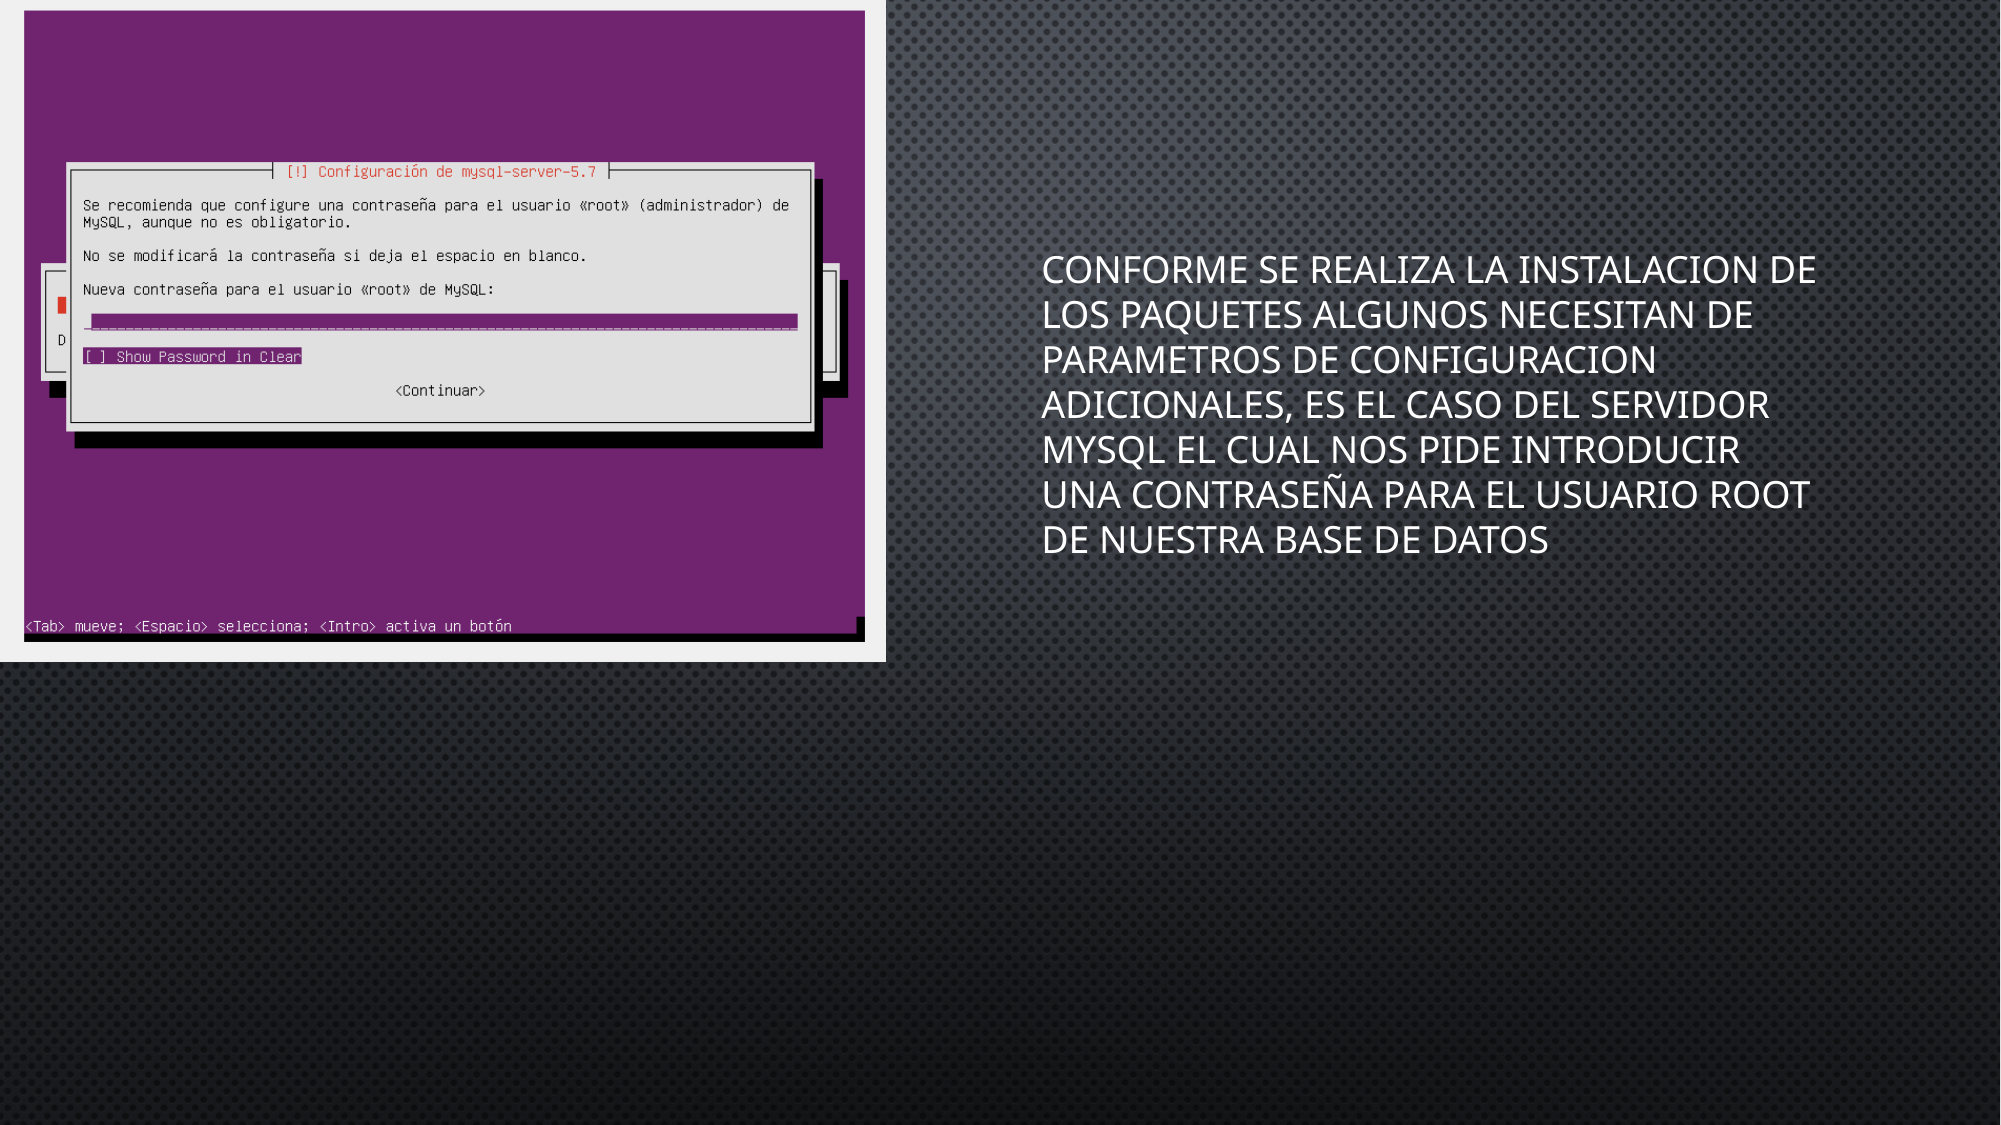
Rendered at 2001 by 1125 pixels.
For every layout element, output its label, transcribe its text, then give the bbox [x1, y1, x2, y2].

picture [0, 0, 886, 663]
text_box CONFORME SE REALIZA LA INSTALACION DE LOS PAQUETES ALGUNOS NECESITAN DE PARAMETROS DE CONFIGURACION ADICIONALES, ES EL CASO DEL SERVIDOR MYSQL EL CUAL NOS PIDE INTRODUCIR UNA CONTRASEÑA PARA EL USUARIO ROOT DE NUESTRA BASE DE DATOS [1026, 238, 1843, 614]
